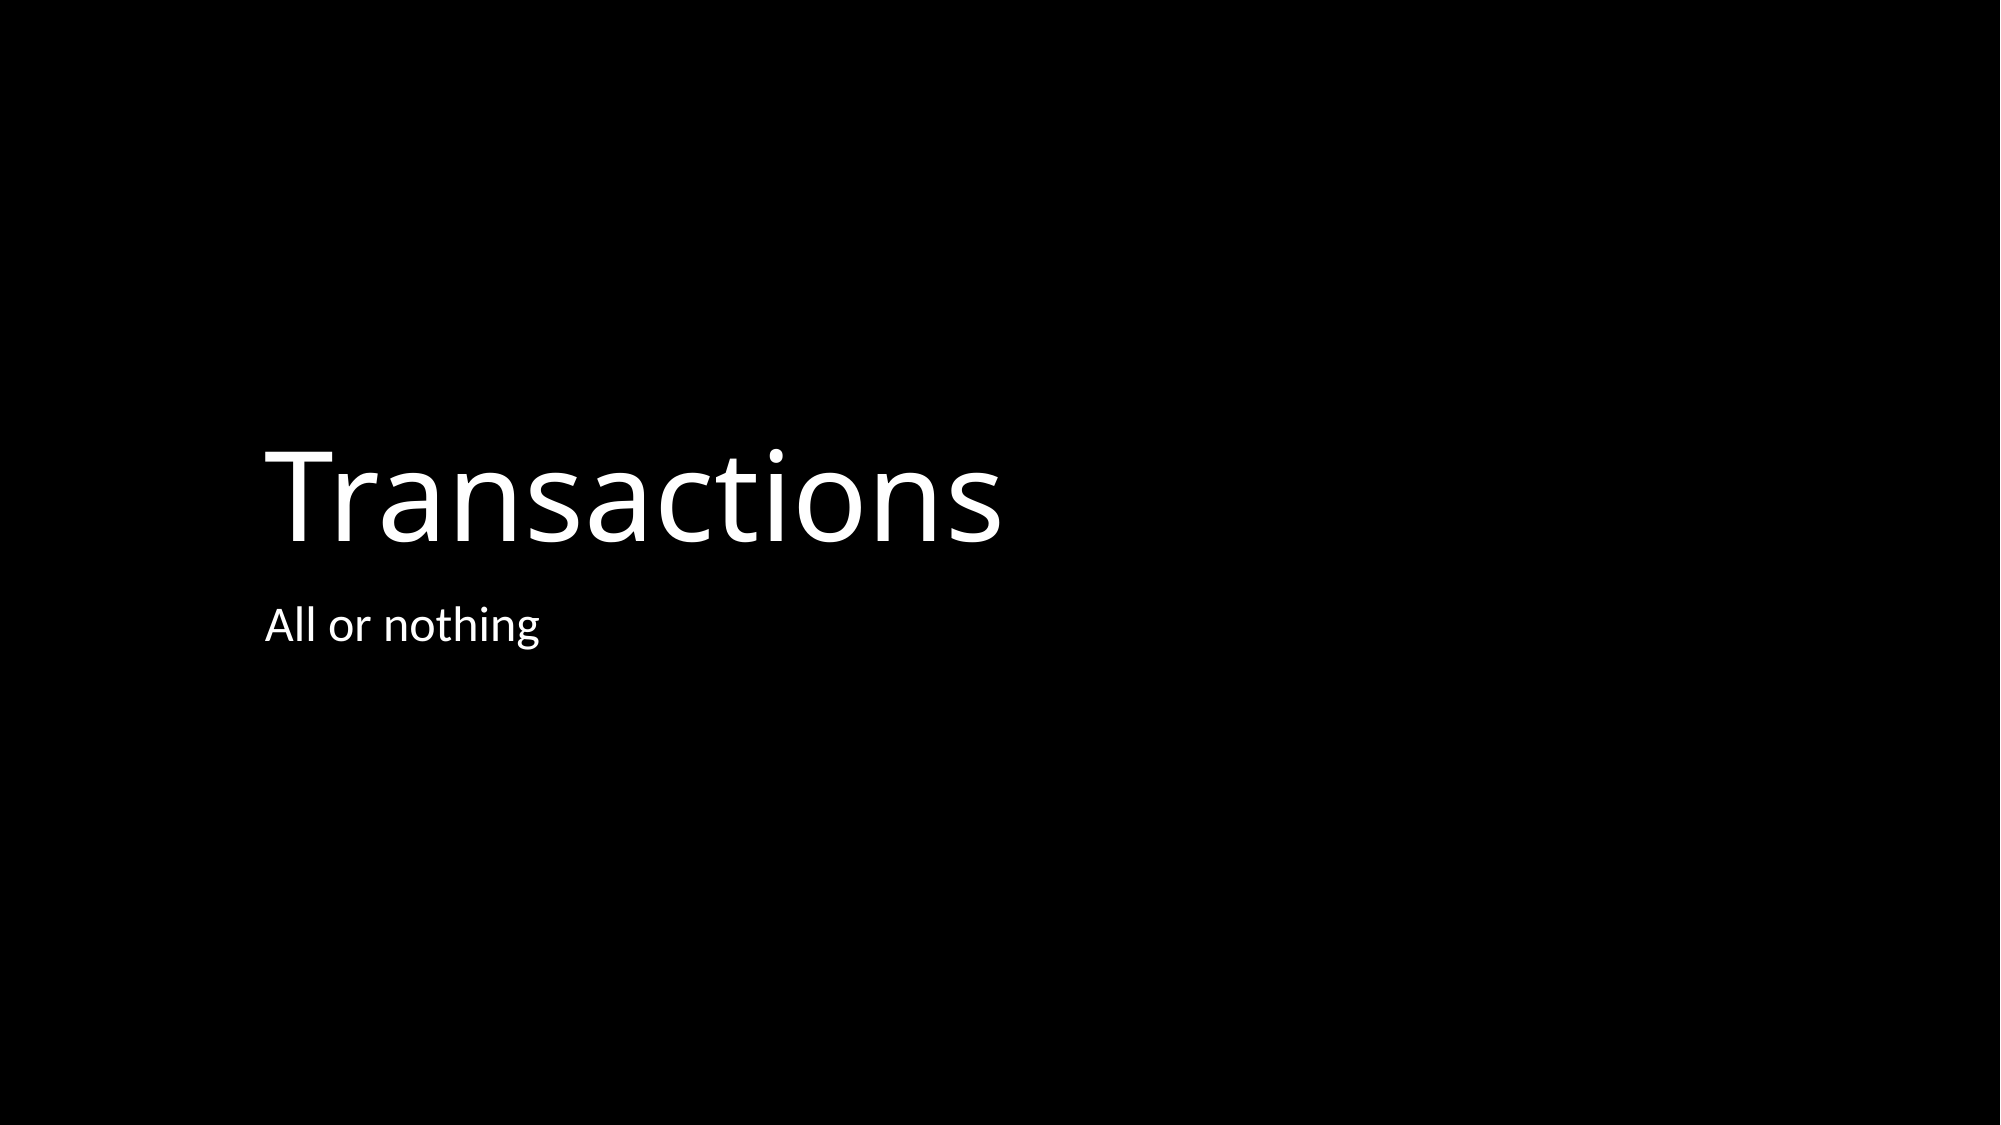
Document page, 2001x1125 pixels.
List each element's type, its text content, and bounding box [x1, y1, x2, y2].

title Transactions [249, 184, 1750, 576]
subtitle All or nothing [249, 590, 1220, 863]
